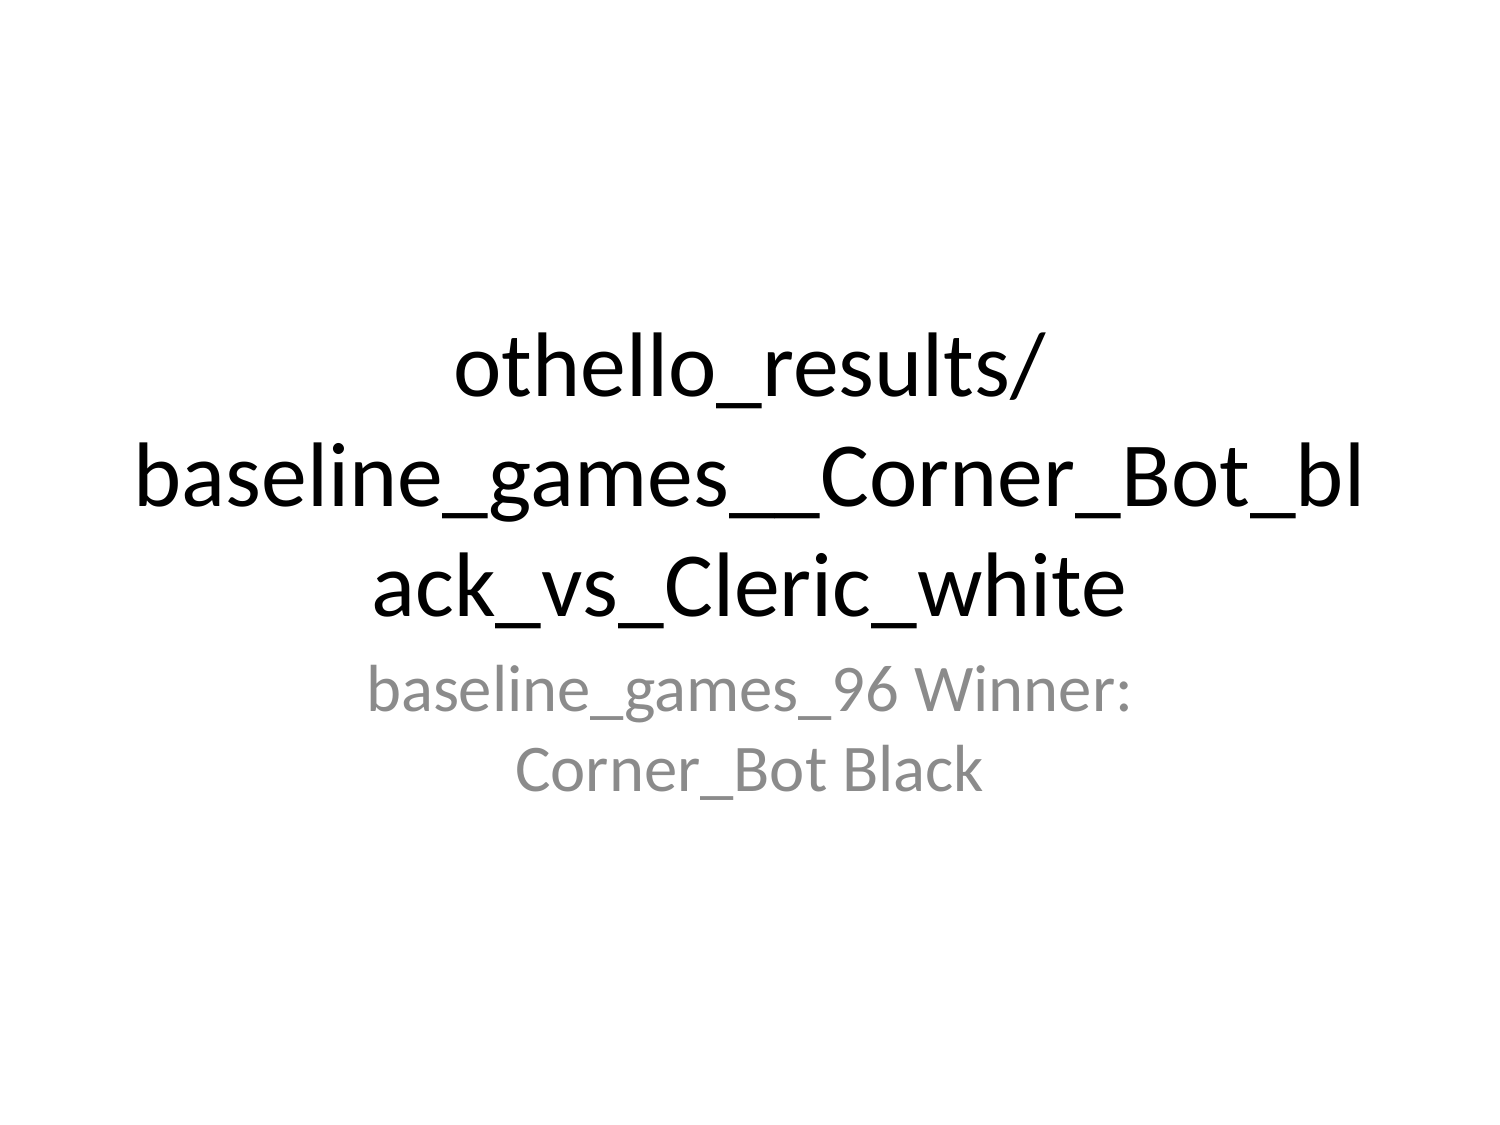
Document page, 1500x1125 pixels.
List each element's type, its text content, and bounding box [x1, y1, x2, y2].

subtitle baseline_games_96 Winner: Corner_Bot Black [225, 637, 1275, 925]
title othello_results/baseline_games__Corner_Bot_black_vs_Cleric_white [112, 349, 1388, 591]
